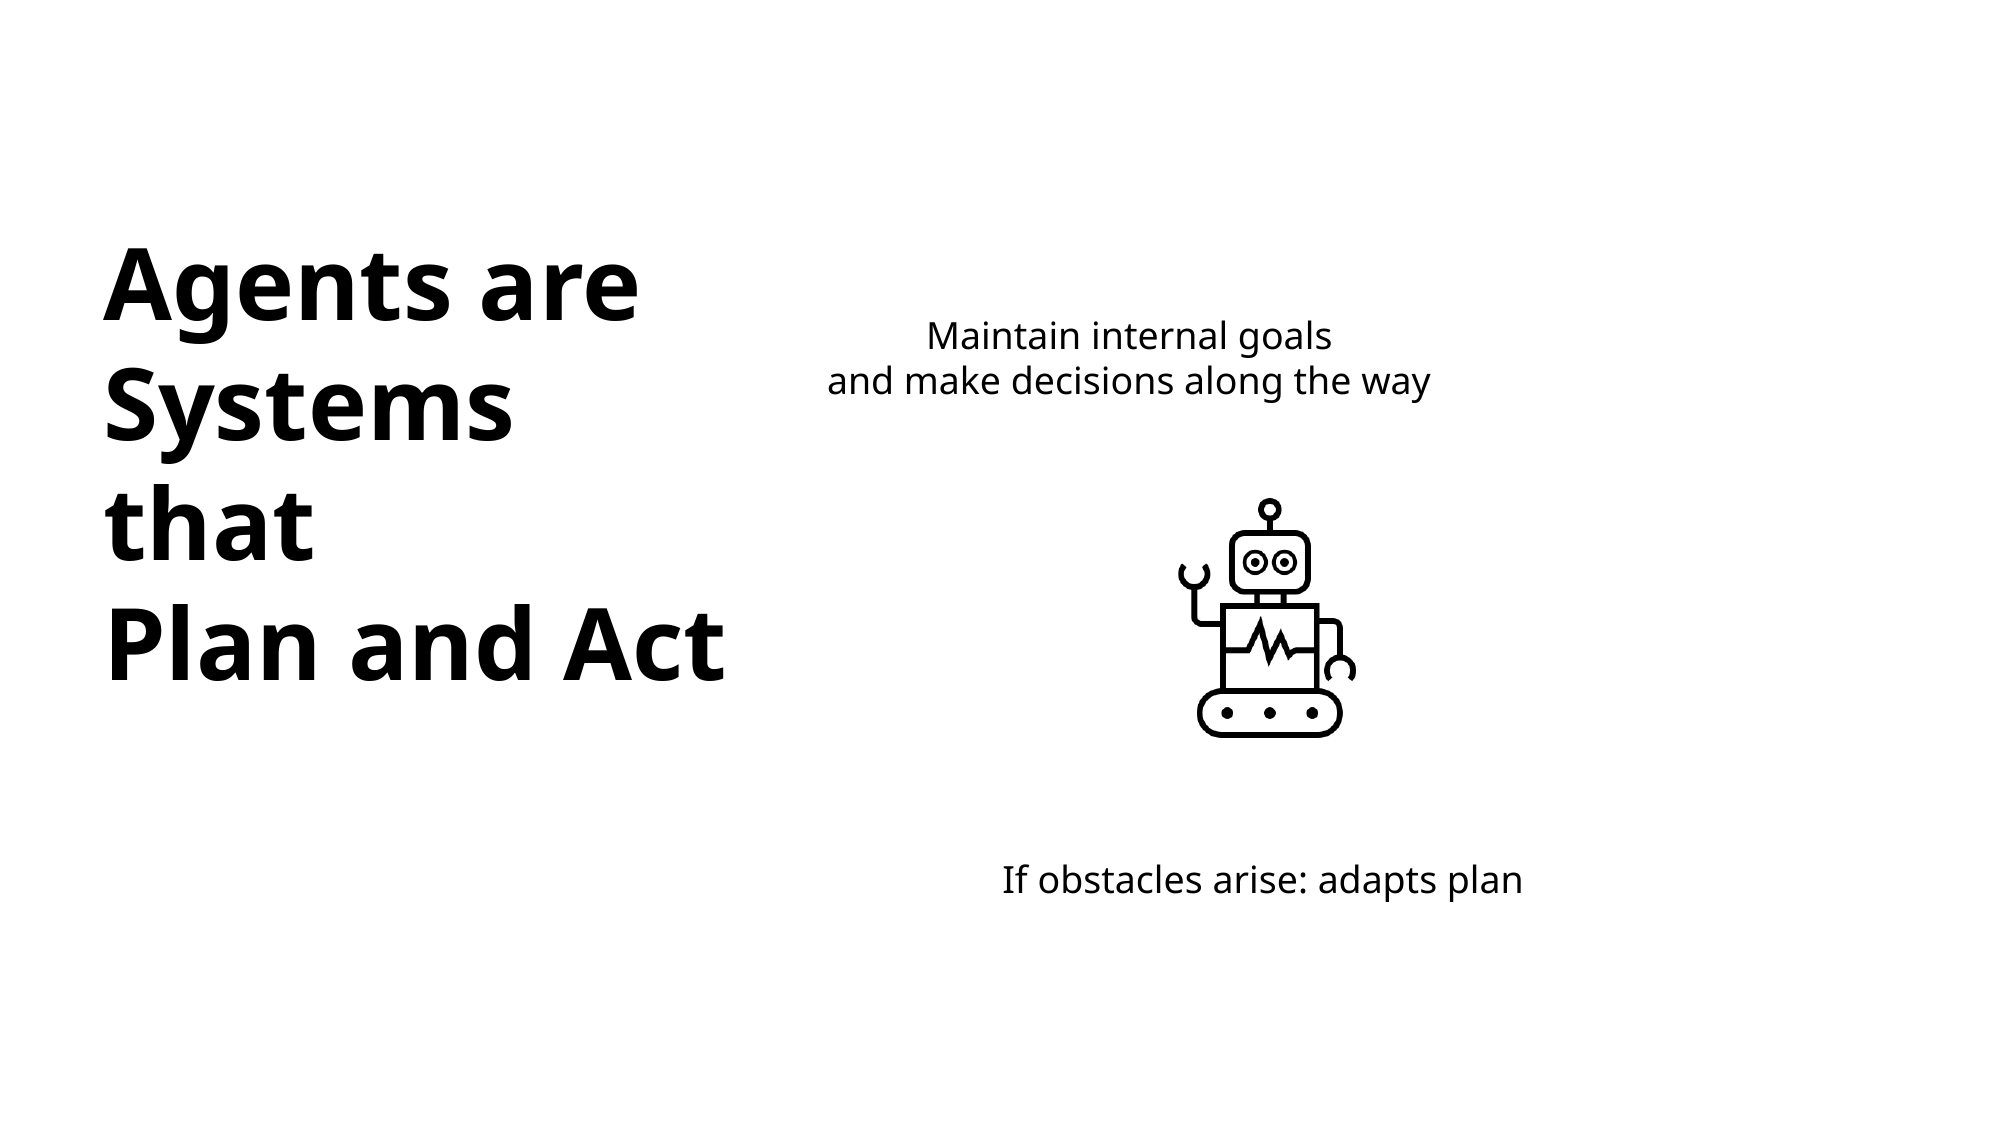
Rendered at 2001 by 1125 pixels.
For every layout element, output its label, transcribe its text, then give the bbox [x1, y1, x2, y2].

title Agents are Systems that Plan and Act [88, 517, 747, 709]
text_box If obstacles arise: adapts plan [987, 848, 1539, 908]
picture [1129, 480, 1410, 761]
text_box Maintain internal goals and make decisions along the way [812, 304, 1447, 410]
